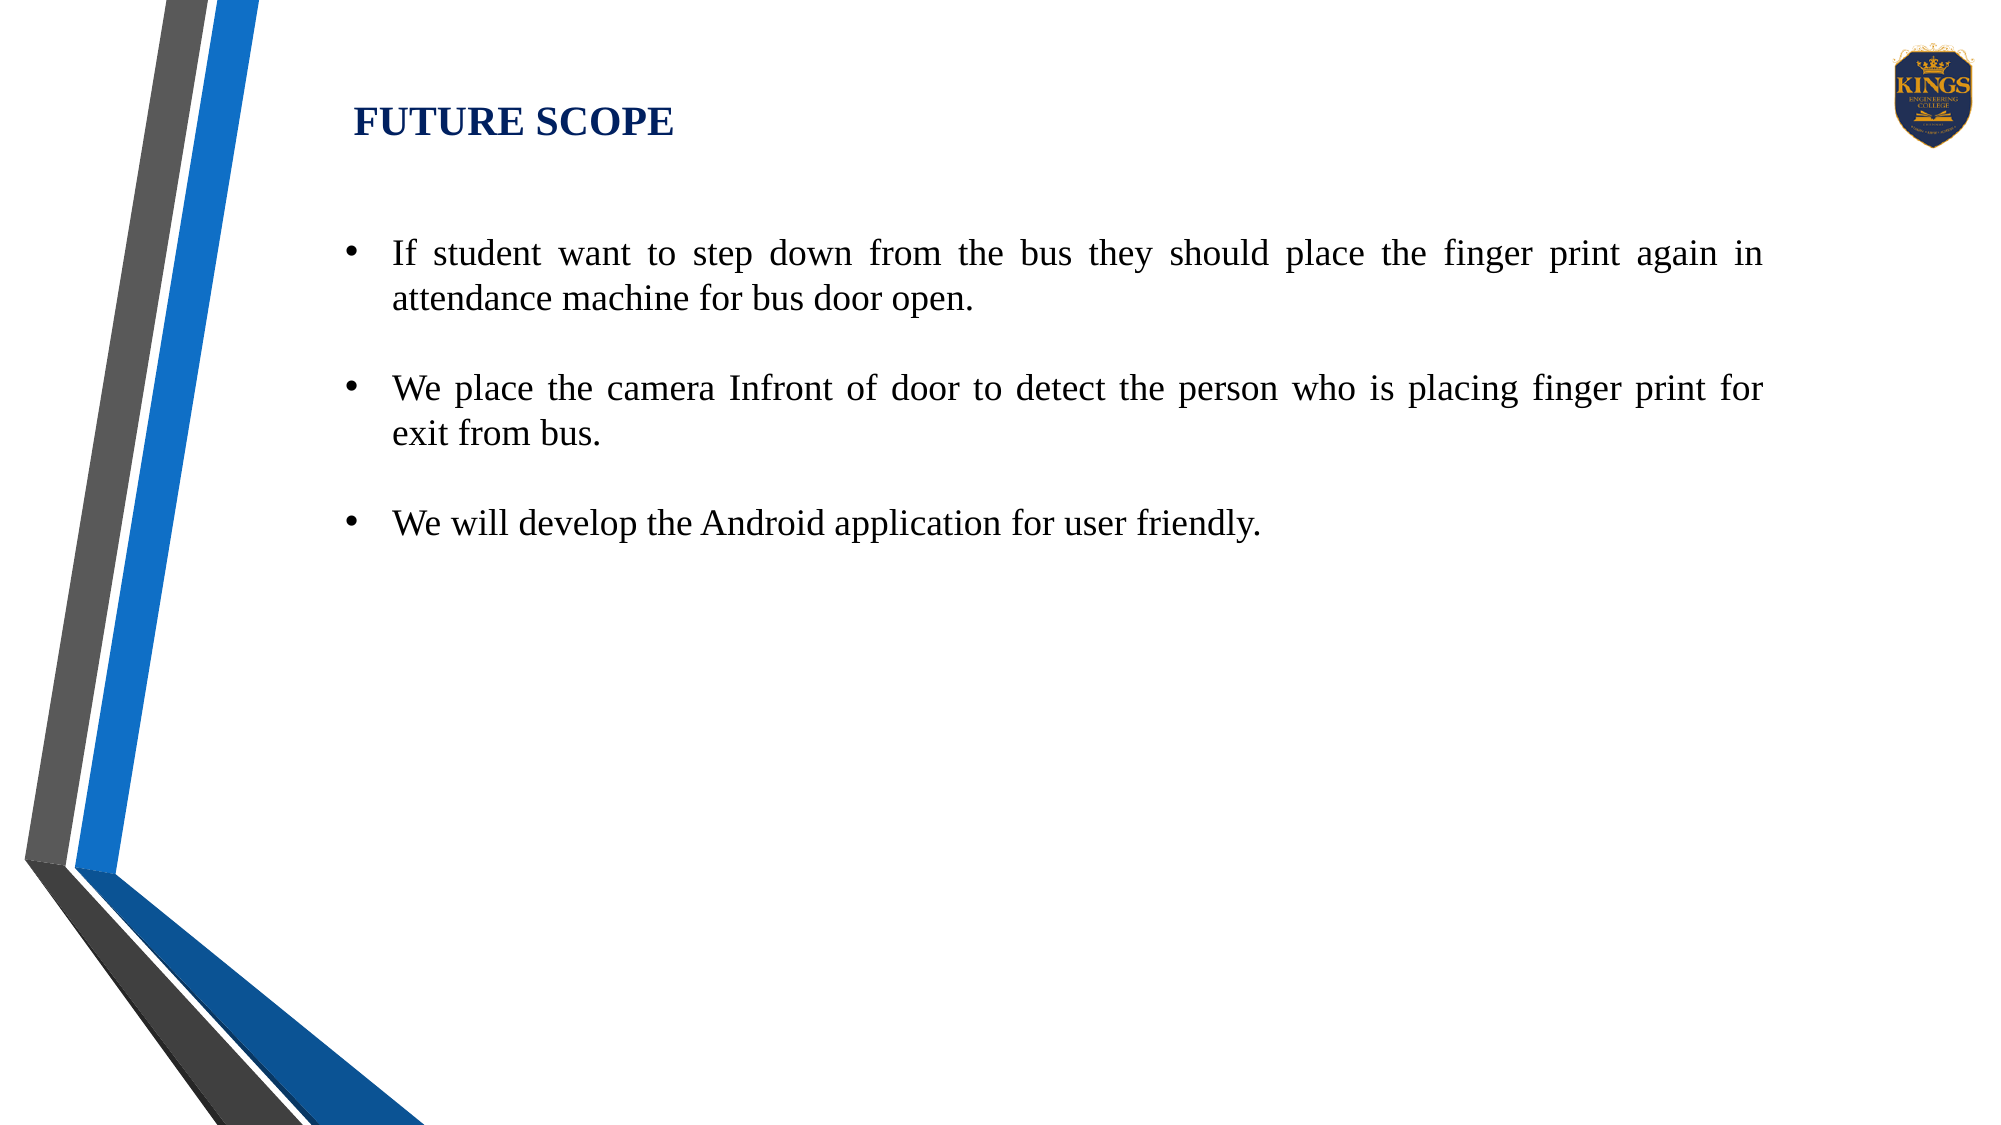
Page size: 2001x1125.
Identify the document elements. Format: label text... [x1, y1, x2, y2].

picture [1884, 39, 1977, 153]
text_box If student want to step down from the bus they should place the finger print again in attendance machine for bus door open. We place the camera Infront of door to detect the person who is placing finger print for exit from bus. We will develop the Android application for user friendly. [330, 220, 1780, 551]
text_box FUTURE SCOPE [338, 86, 779, 152]
